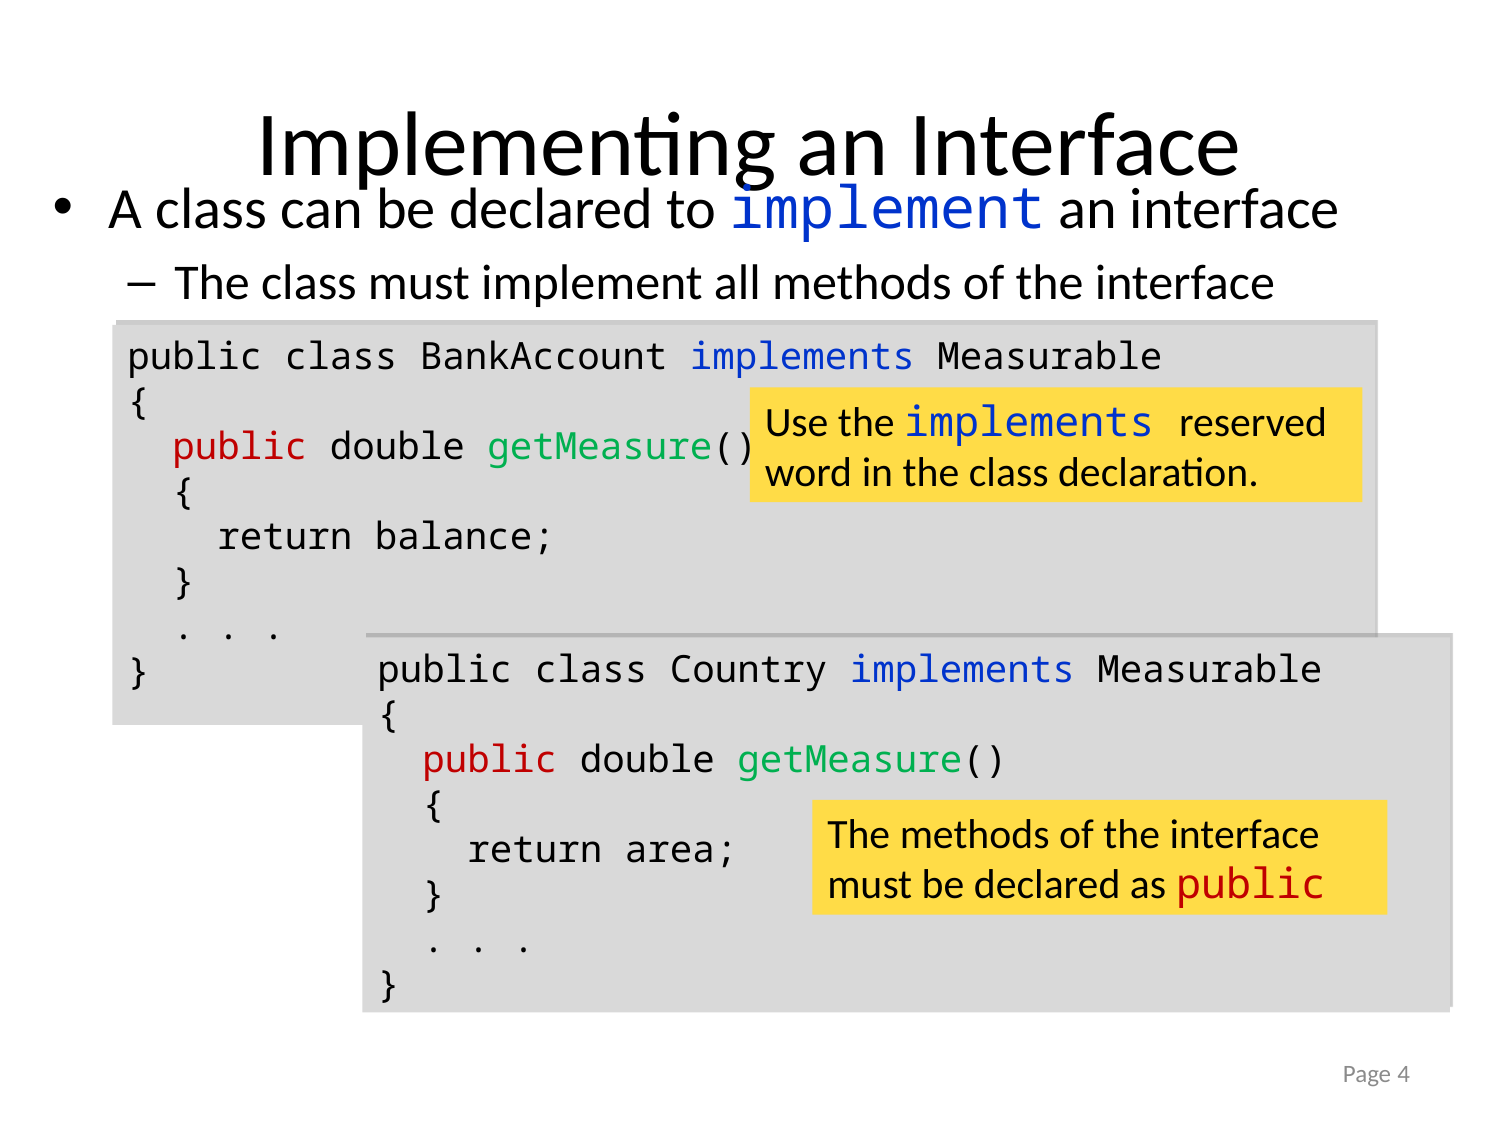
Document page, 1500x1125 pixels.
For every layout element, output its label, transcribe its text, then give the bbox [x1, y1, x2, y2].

slide_number Page 4 [1074, 1042, 1425, 1103]
text_box public class BankAccount implements Measurable { public double getMeasure() { return balance; } . . . } [112, 324, 1375, 725]
text_box Use the implements reserved word in the class declaration. [749, 387, 1363, 503]
text_box public class Country implements Measurable { public double getMeasure() { return area; } . . . } [362, 637, 1450, 1013]
text_box The methods of the interface must be declared as public [812, 799, 1388, 915]
list A class can be declared to implement an interface The class must implement all methods of the interface [37, 162, 1463, 1025]
title Implementing an Interface [75, 45, 1425, 162]
